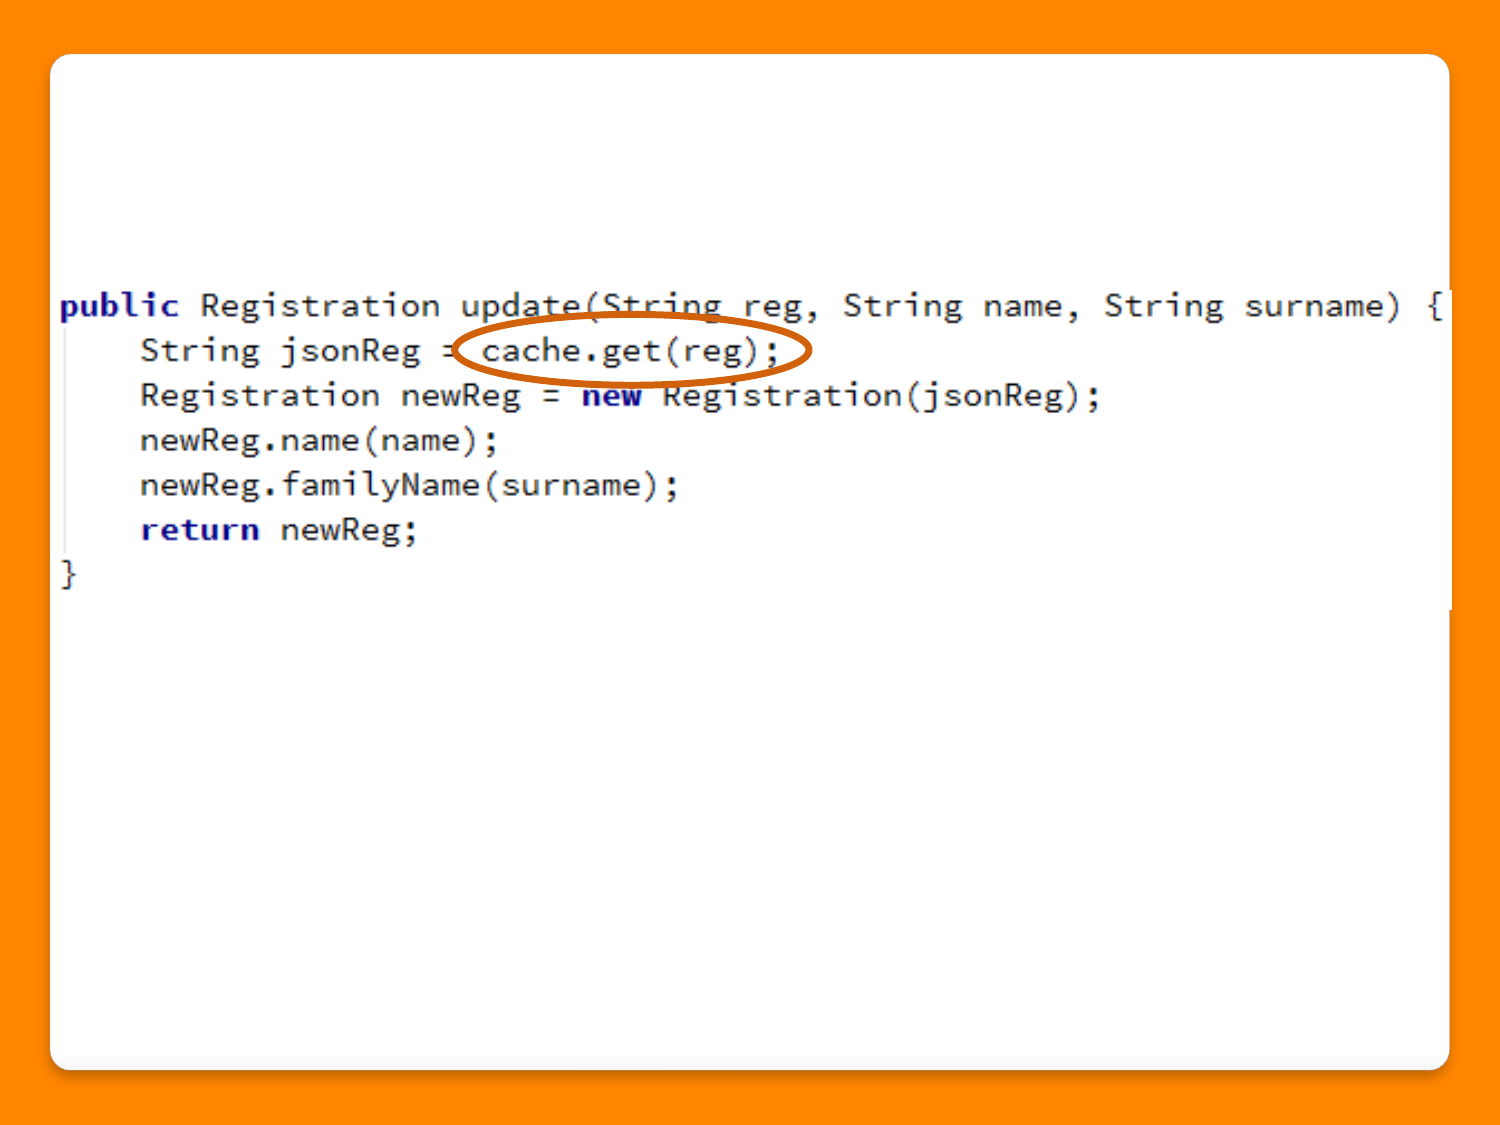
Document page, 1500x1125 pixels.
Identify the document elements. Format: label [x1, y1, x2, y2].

picture [52, 290, 1452, 610]
